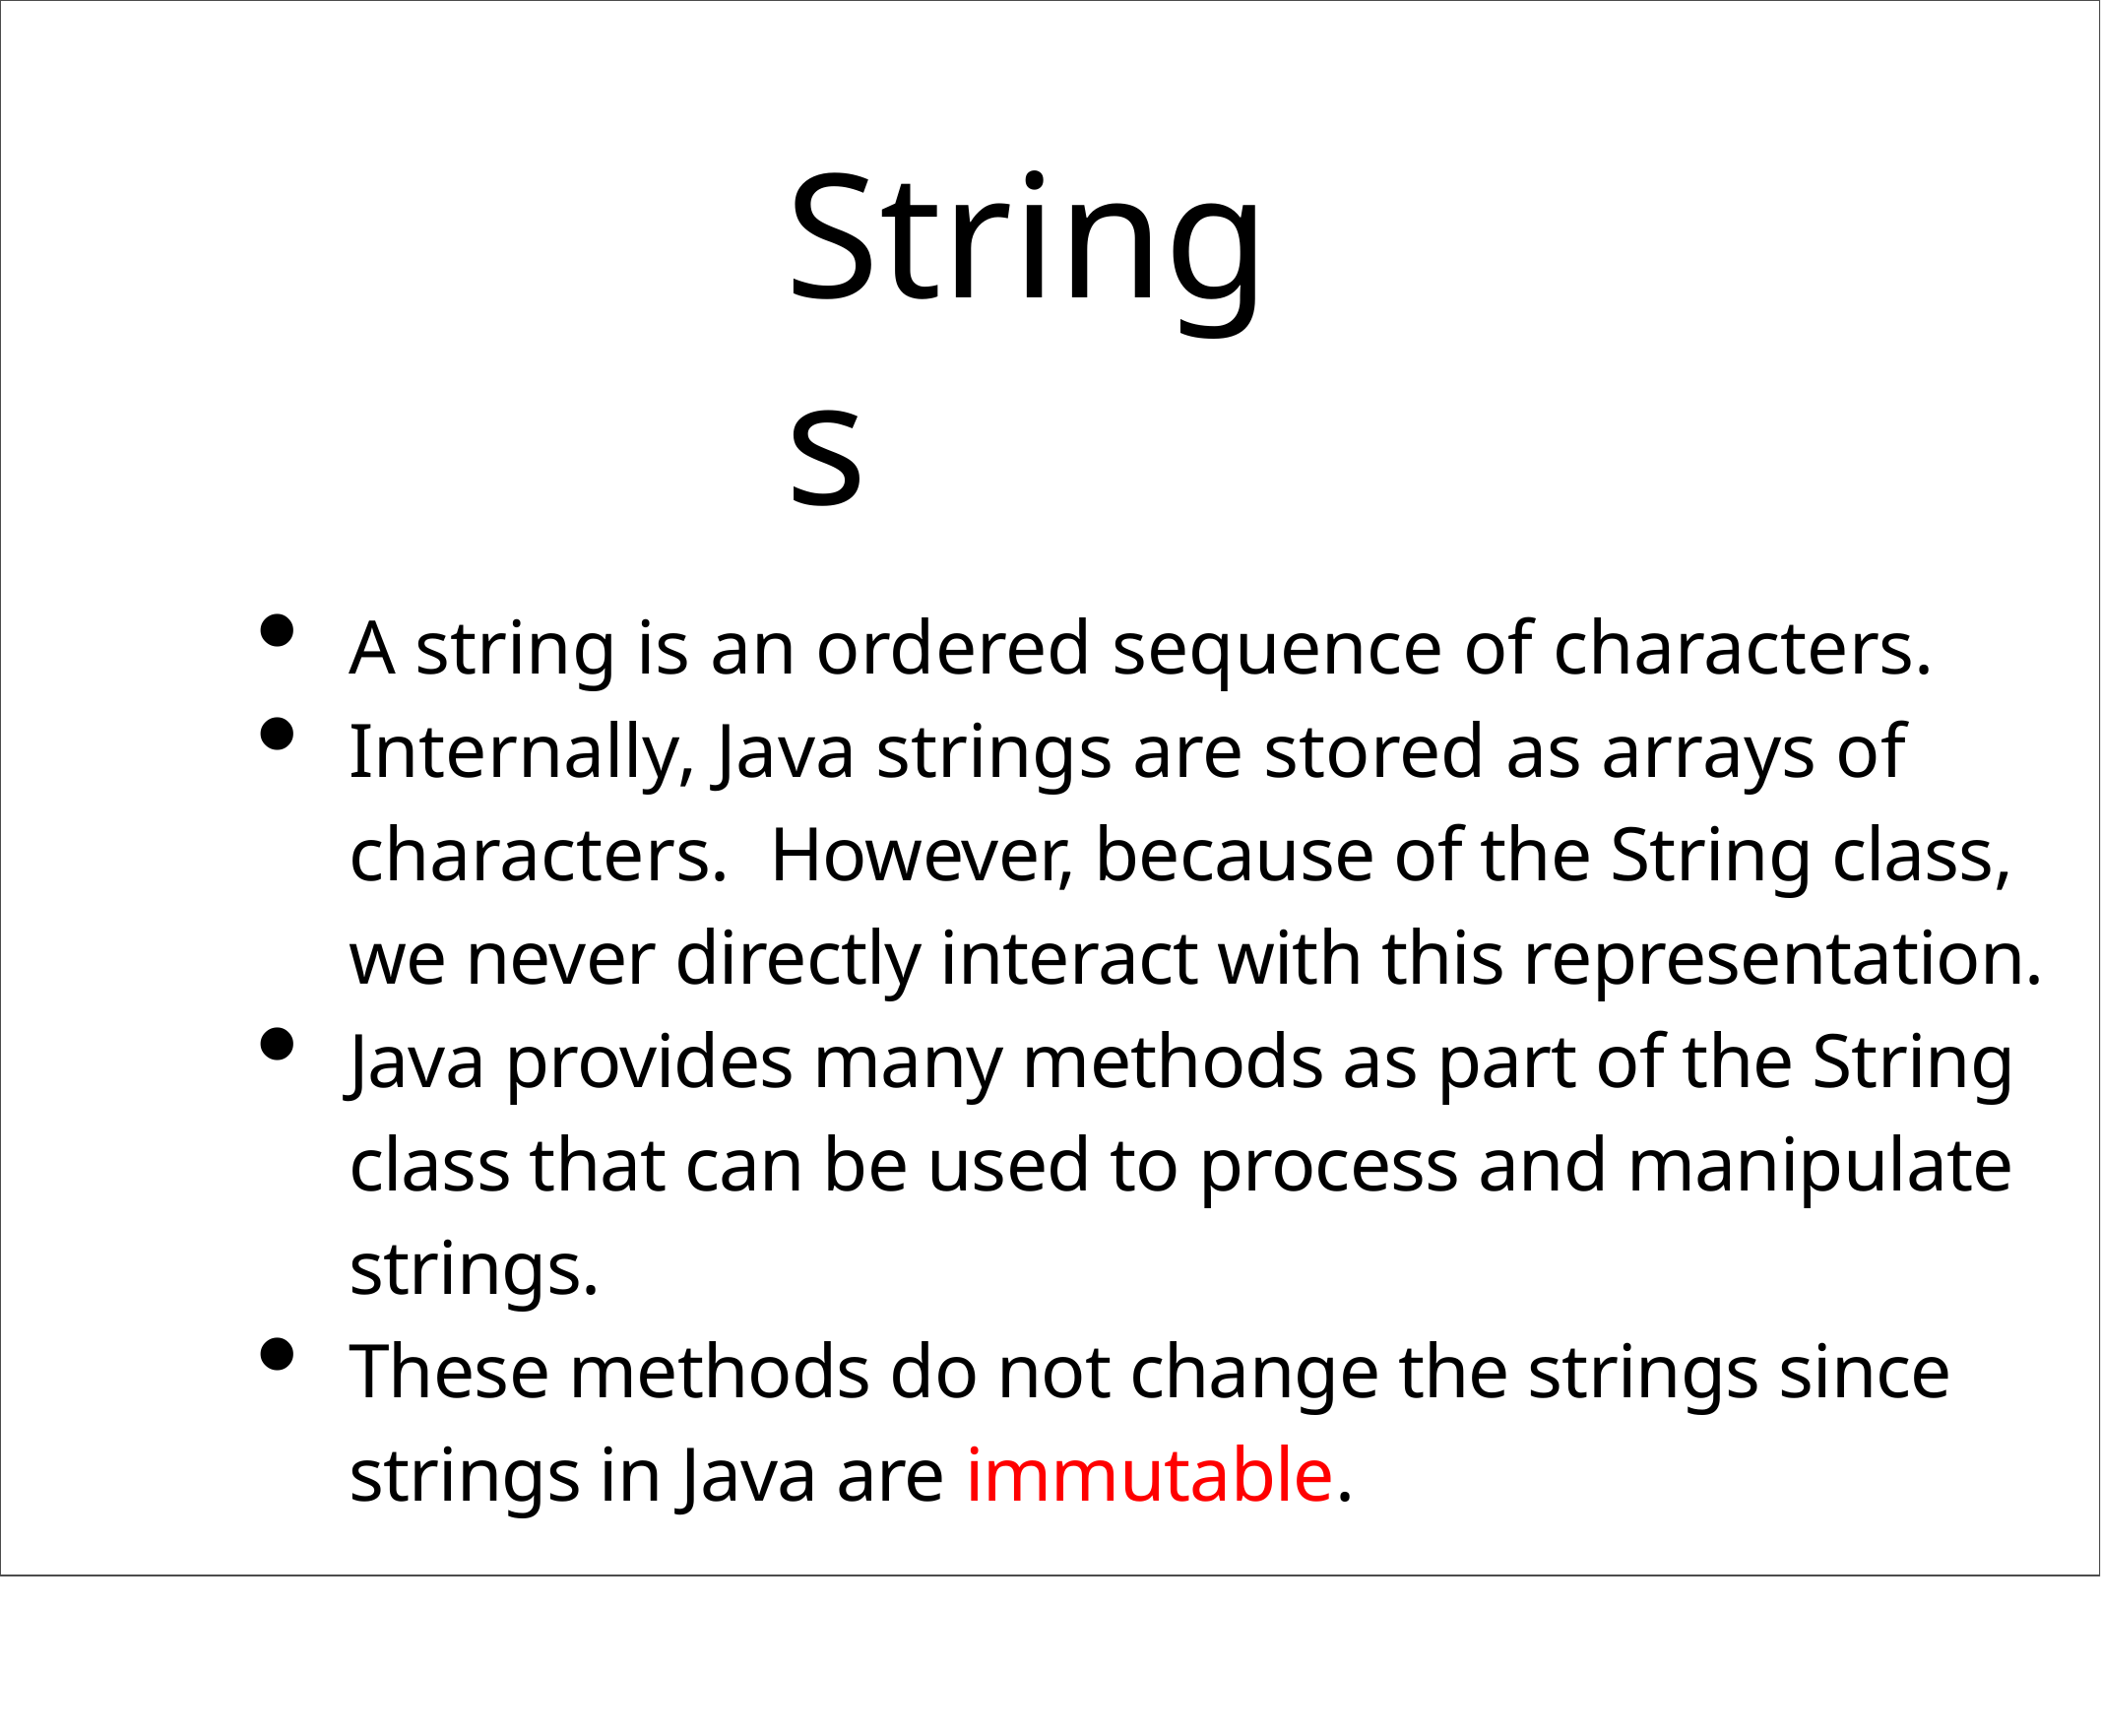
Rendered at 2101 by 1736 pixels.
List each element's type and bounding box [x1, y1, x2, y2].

text_box [0, 0, 2101, 1575]
